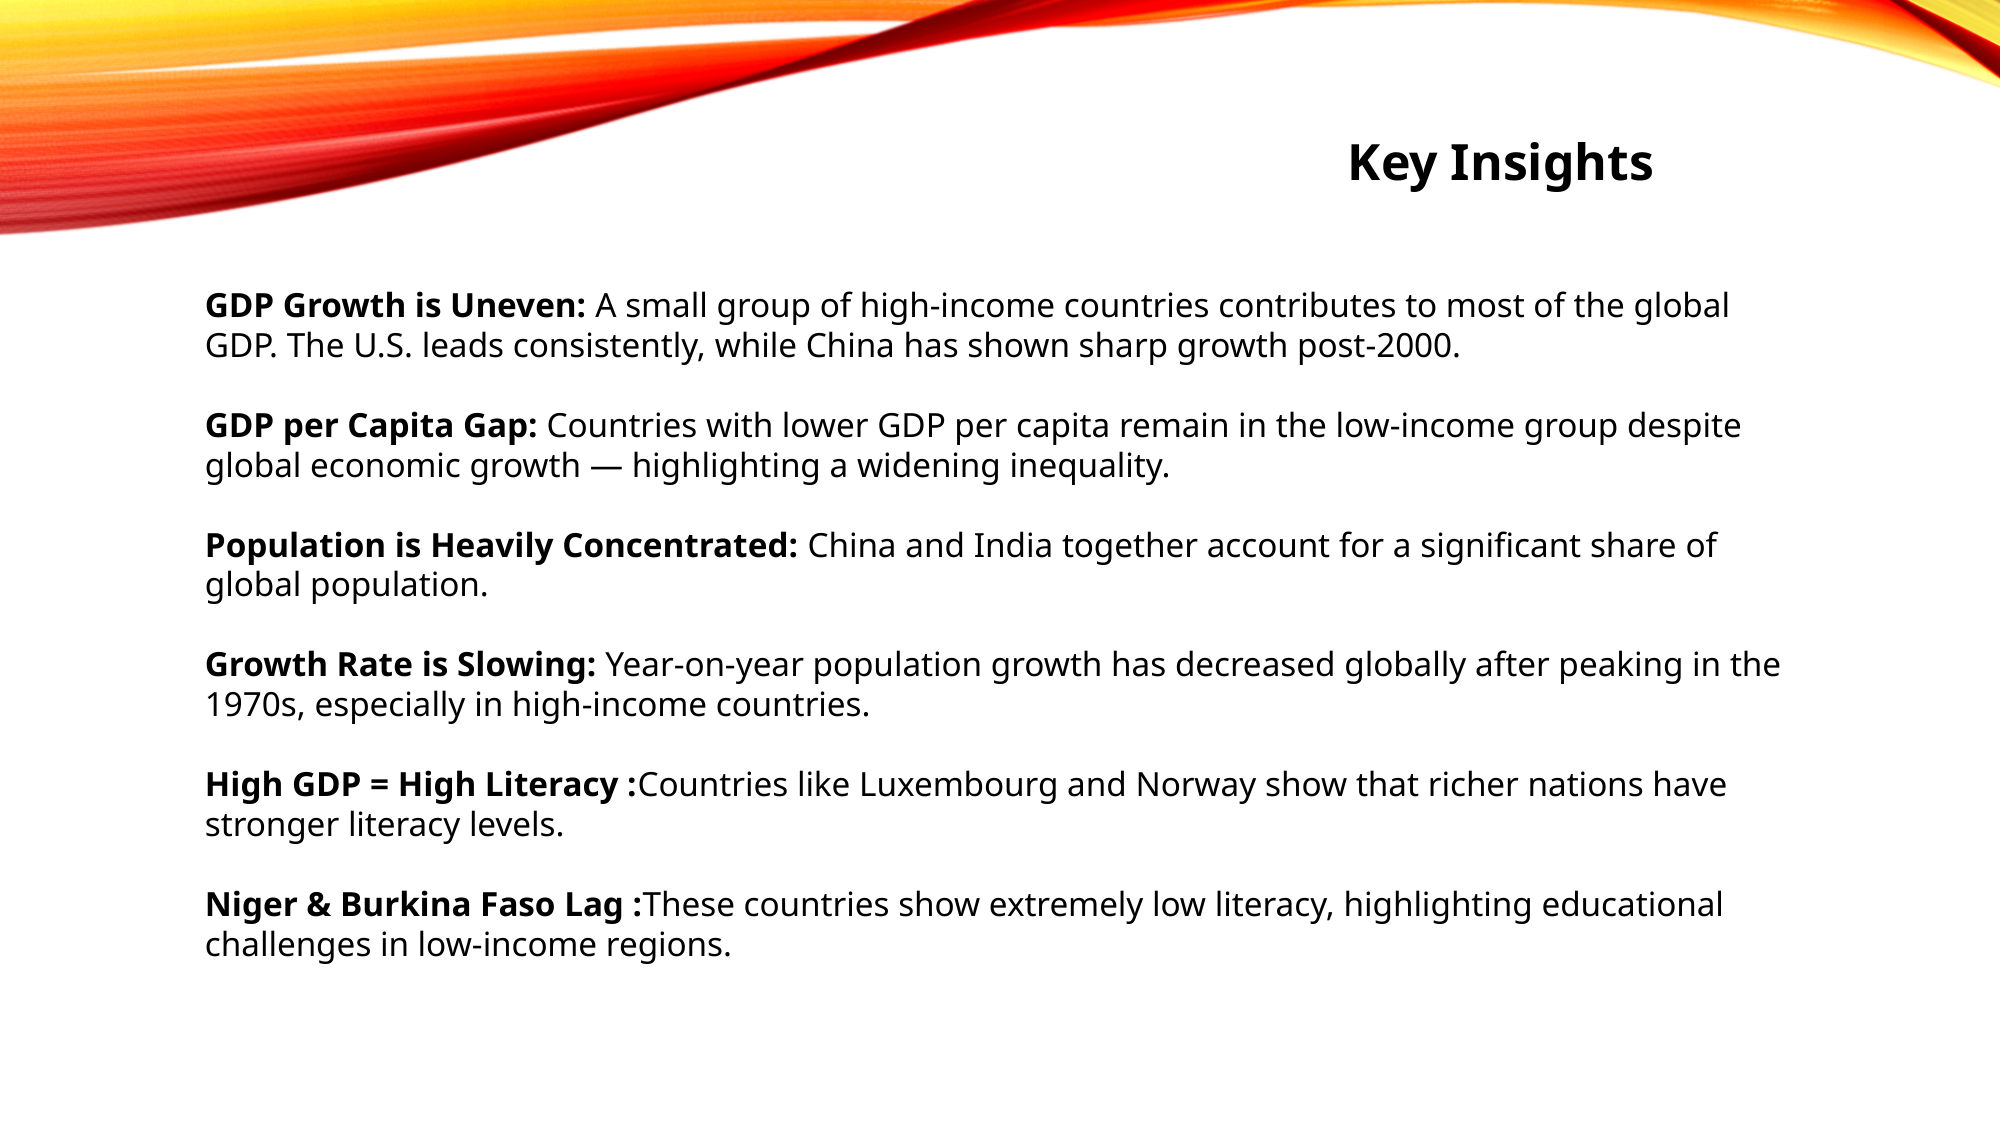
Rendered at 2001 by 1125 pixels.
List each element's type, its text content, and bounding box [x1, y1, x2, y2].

text_box GDP Growth is Uneven: A small group of high-income countries contributes to most of the global GDP. The U.S. leads consistently, while China has shown sharp growth post-2000. GDP per Capita Gap: Countries with lower GDP per capita remain in the low-income group despite global economic growth — highlighting a widening inequality. Population is Heavily Concentrated: China and India together account for a significant share of global population. Growth Rate is Slowing: Year-on-year population growth has decreased globally after peaking in the 1970s, especially in high-income countries. High GDP = High Literacy :Countries like Luxembourg and Norway show that richer nations have stronger literacy levels. Niger & Burkina Faso Lag :These countries show extremely low literacy, highlighting educational challenges in low-income regions. [189, 276, 1811, 1041]
picture [0, 0, 2000, 237]
text_box Key Insights [1332, 123, 1967, 198]
